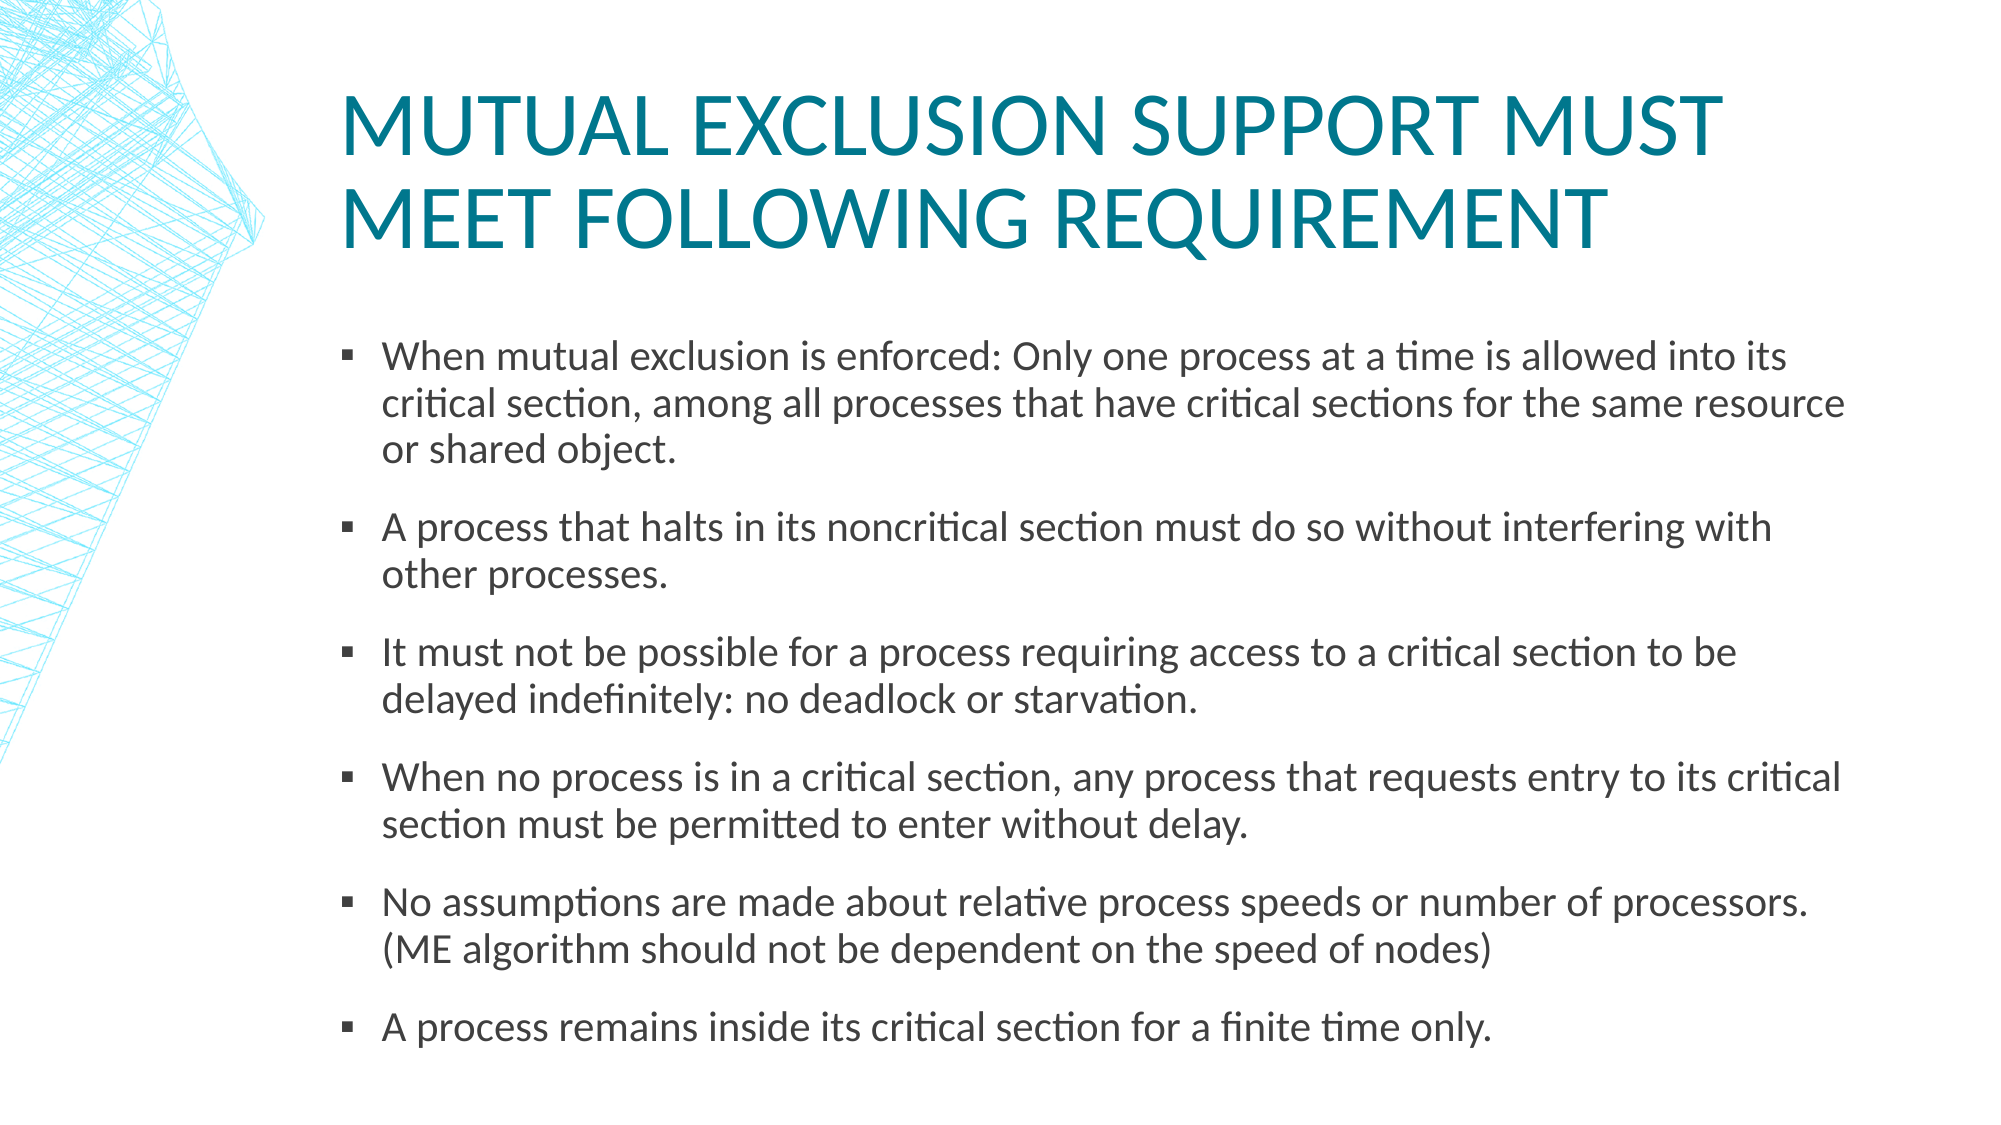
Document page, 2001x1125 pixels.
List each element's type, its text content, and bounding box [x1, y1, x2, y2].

title Mutual exclusion support must meet following requirement [324, 62, 1863, 275]
picture [0, 0, 2001, 1125]
list When mutual exclusion is enforced: Only one process at a time is allowed into its critical section, among all processes that have critical sections for the same resource or shared object. A process that halts in its noncritical section must do so without interfering with other processes. It must not be possible for a process requiring access to a critical section to be delayed indefinitely: no deadlock or starvation. When no process is in a critical section, any process that requests entry to its critical section must be permitted to enter without delay. No assumptions are made about relative process speeds or number of processors. (ME algorithm should not be dependent on the speed of nodes) A process remains inside its critical section for a finite time only. [324, 326, 1863, 1062]
